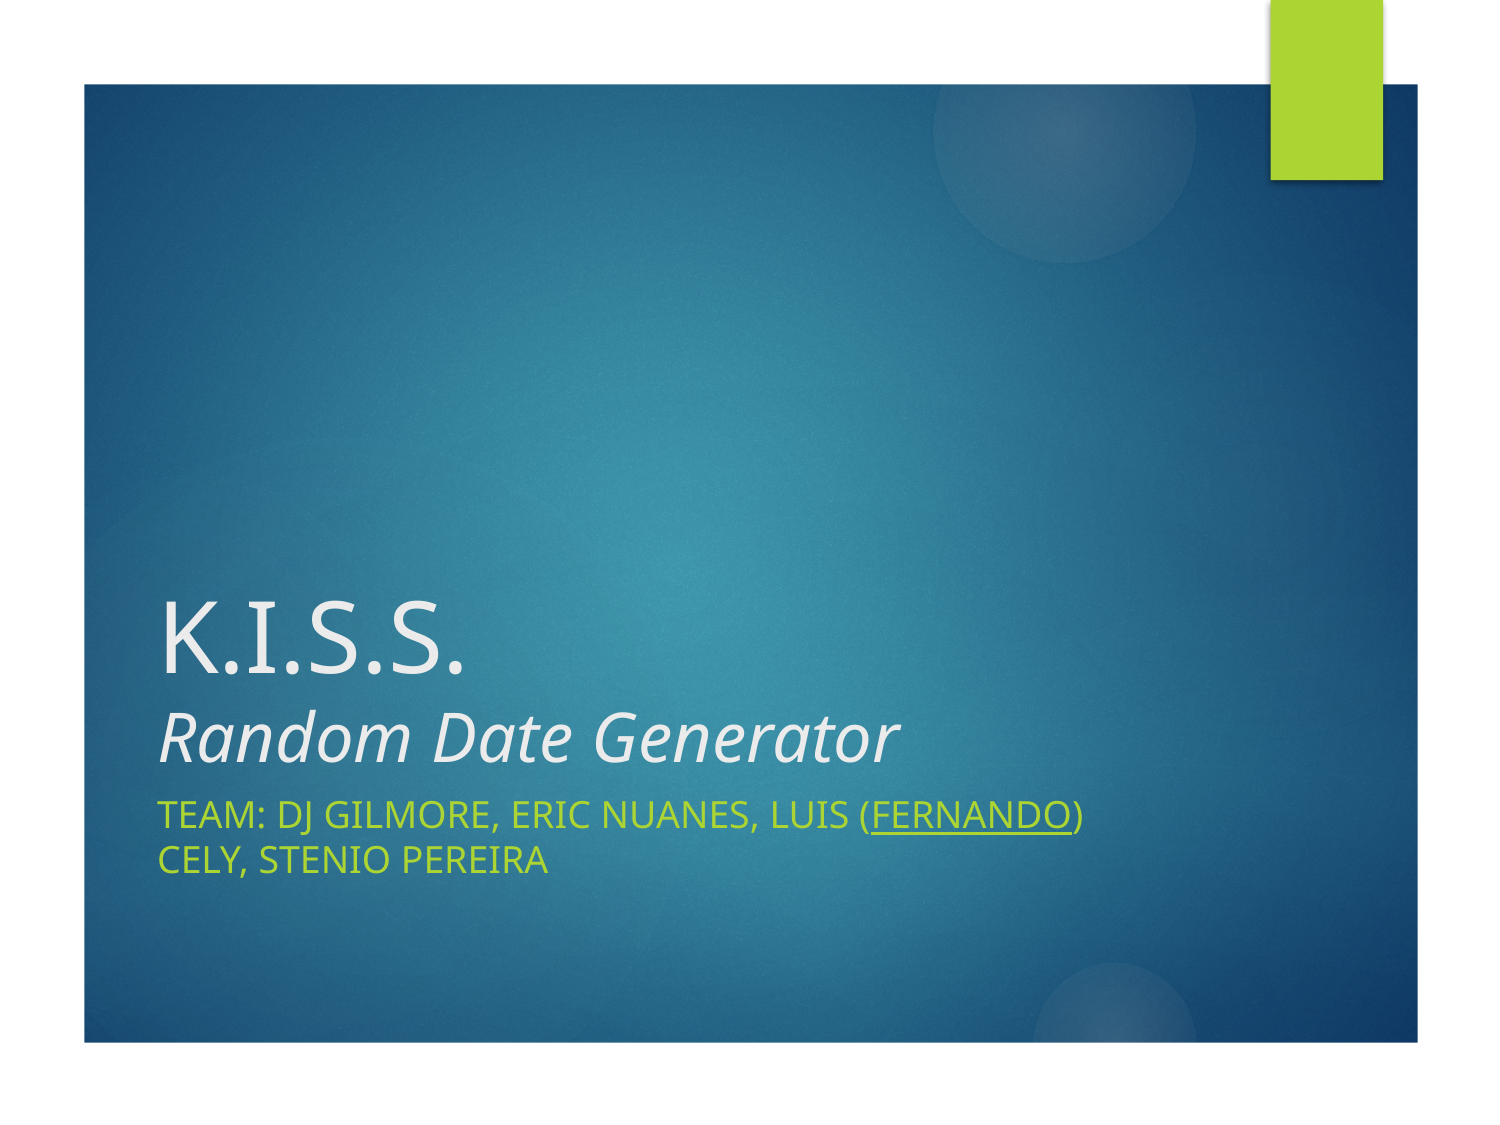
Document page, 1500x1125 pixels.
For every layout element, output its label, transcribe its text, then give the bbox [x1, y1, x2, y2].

title K.I.S.S. Random Date Generator [142, 364, 1113, 783]
subtitle TEAM: DJ Gilmore, Eric NuaneS, Luis (Fernando) Cely, Stenio PEreira [142, 783, 1113, 925]
